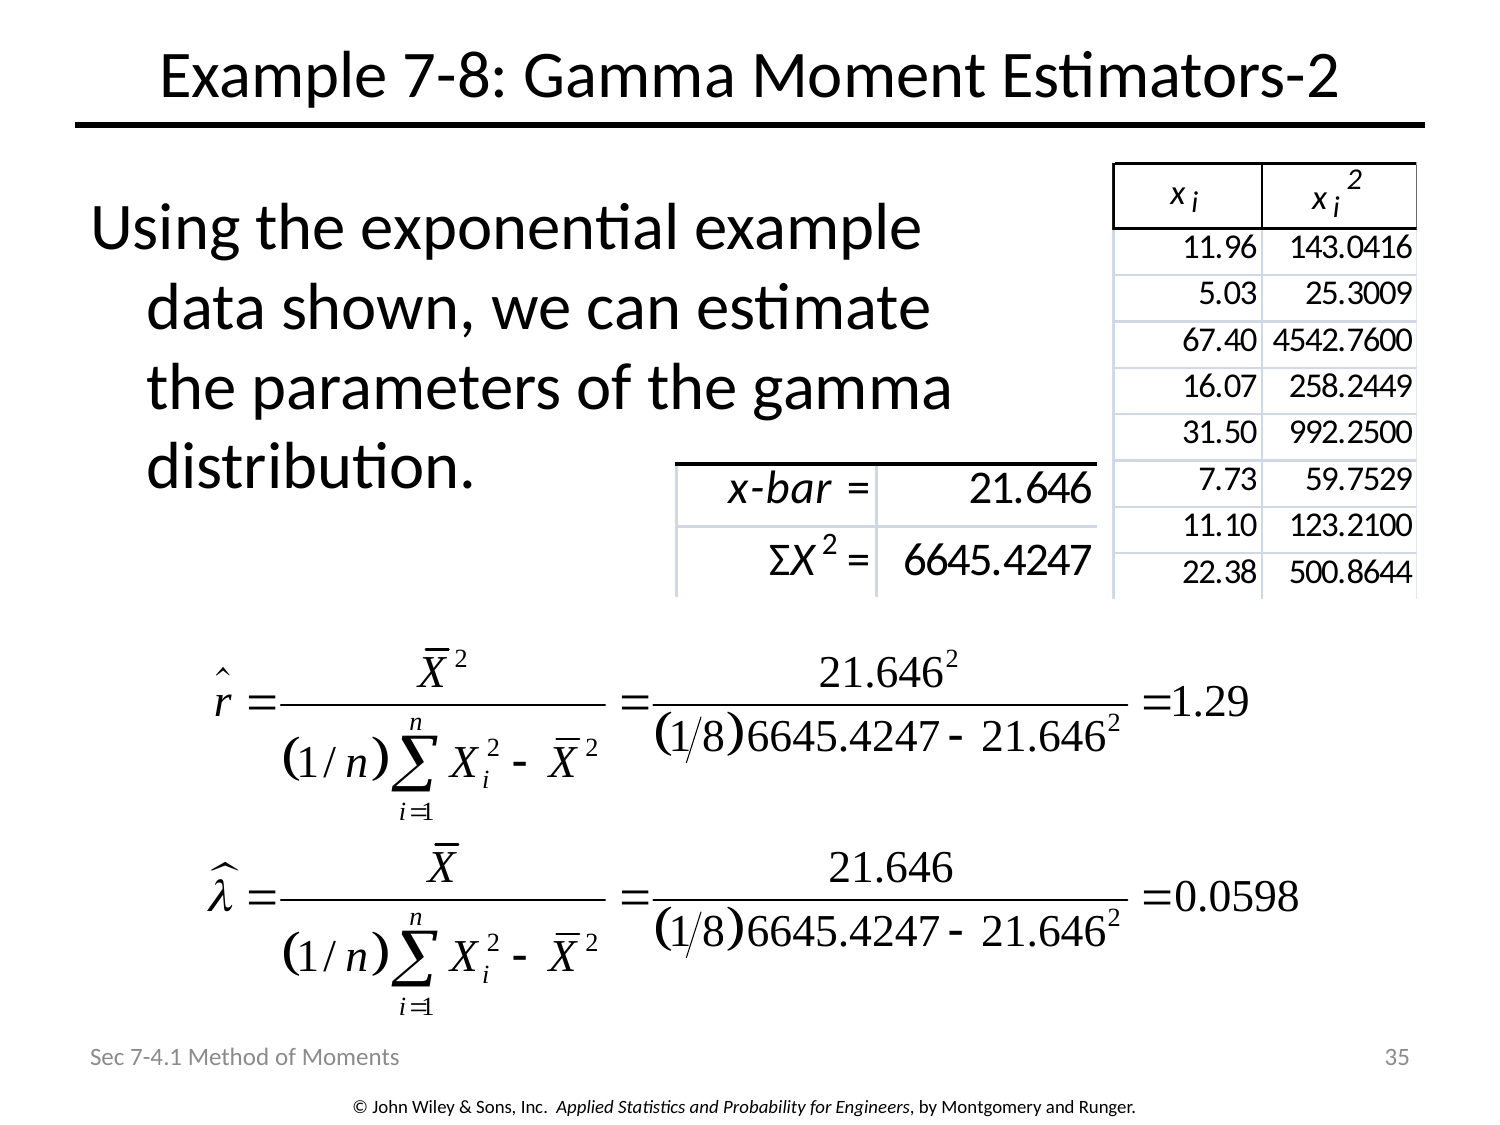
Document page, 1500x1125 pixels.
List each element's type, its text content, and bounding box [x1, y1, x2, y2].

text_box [1112, 162, 1419, 602]
slide_number 35 [1250, 1025, 1425, 1085]
list Using the exponential example data shown, we can estimate the parameters of the gamma distribution. [75, 174, 1025, 513]
footer Sec 7-4.1 Method of Moments [75, 1025, 888, 1085]
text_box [199, 637, 1306, 1026]
title Example 7-8: Gamma Moment Estimators-2 [75, 0, 1425, 143]
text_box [674, 462, 1101, 601]
